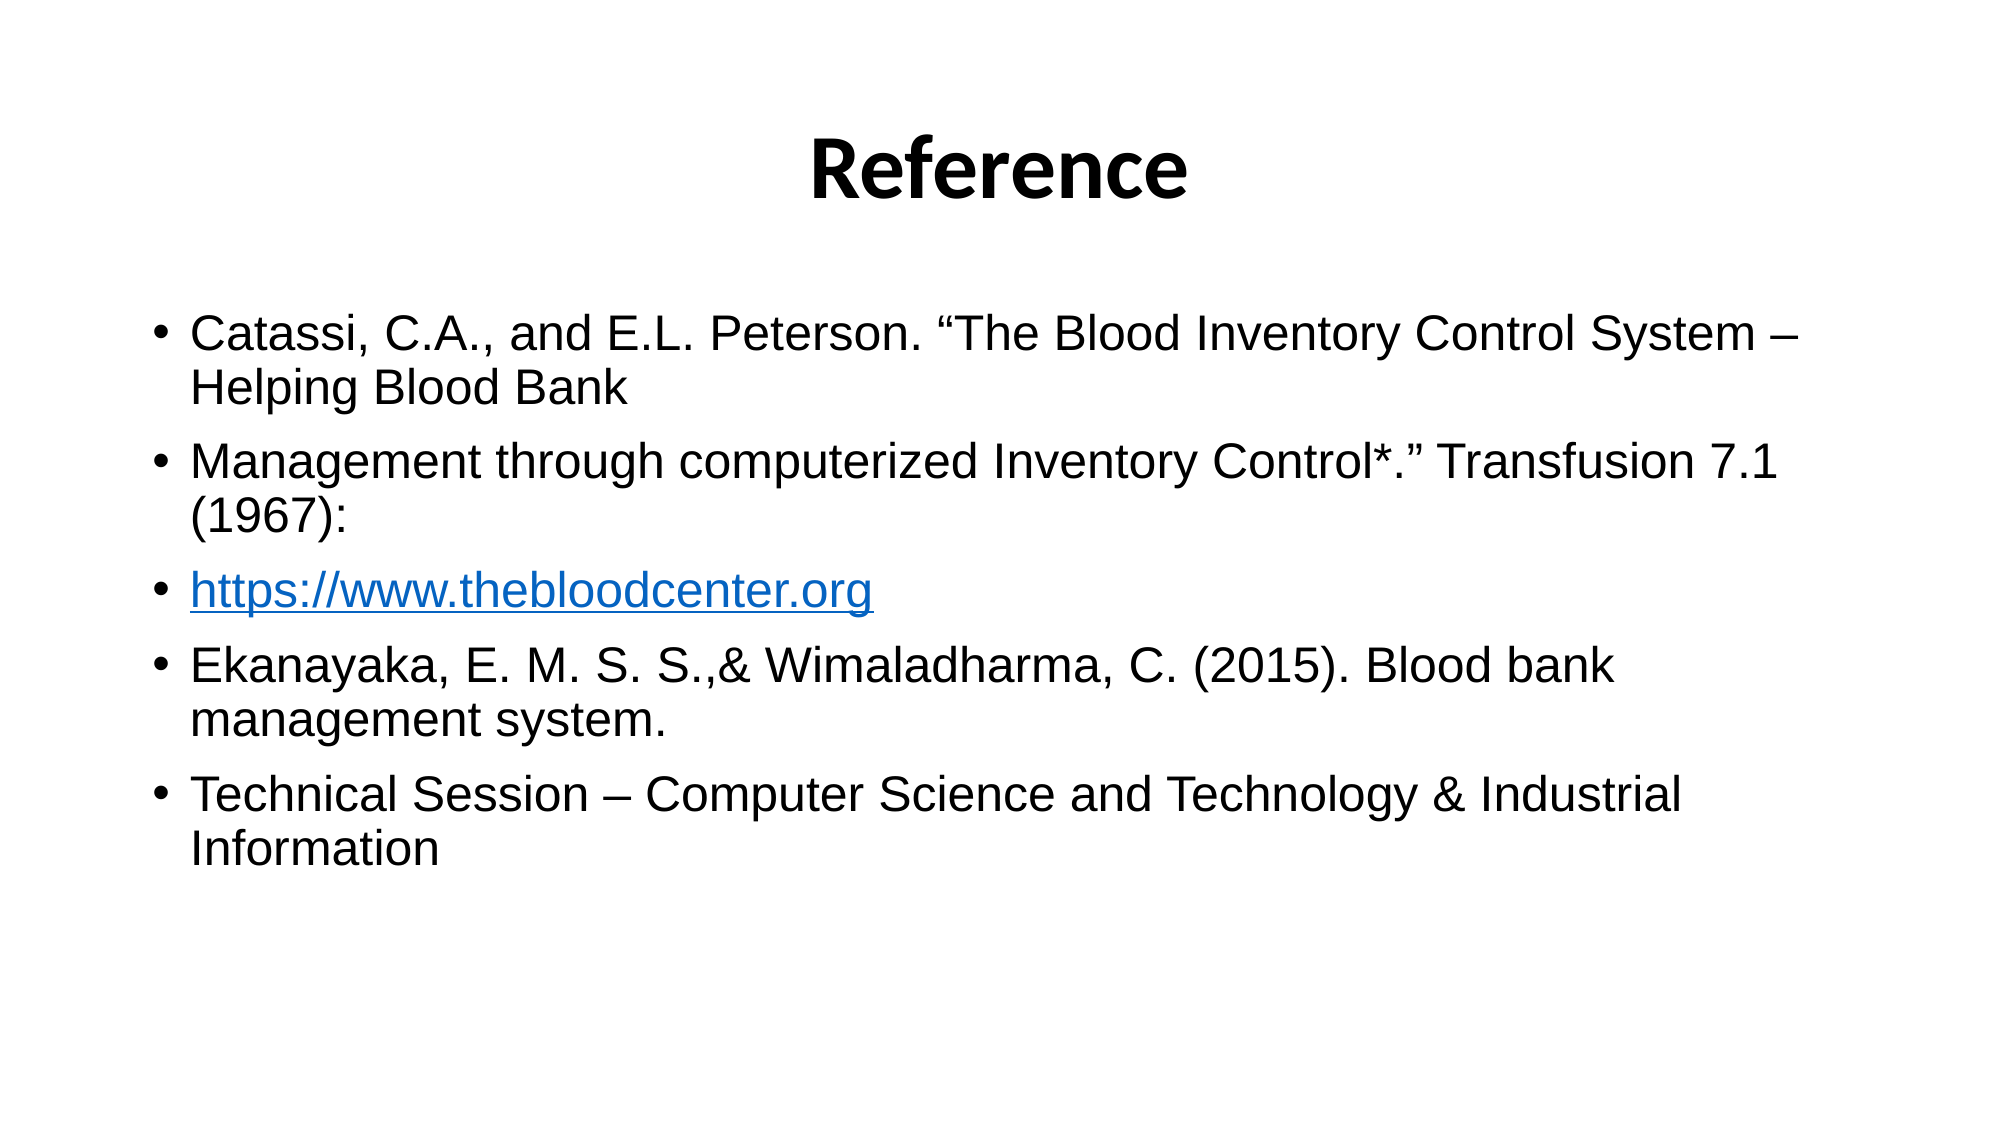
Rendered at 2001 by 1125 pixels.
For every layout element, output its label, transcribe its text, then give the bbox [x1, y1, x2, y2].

list Catassi, C.A., and E.L. Peterson. “The Blood Inventory Control System – Helping Blood Bank Management through computerized Inventory Control*.” Transfusion 7.1 (1967): https://www.thebloodcenter.org Ekanayaka, E. M. S. S.,& Wimaladharma, C. (2015). Blood bank management system. Technical Session – Computer Science and Technology & Industrial Information [137, 299, 1863, 1014]
title Reference [137, 59, 1863, 278]
